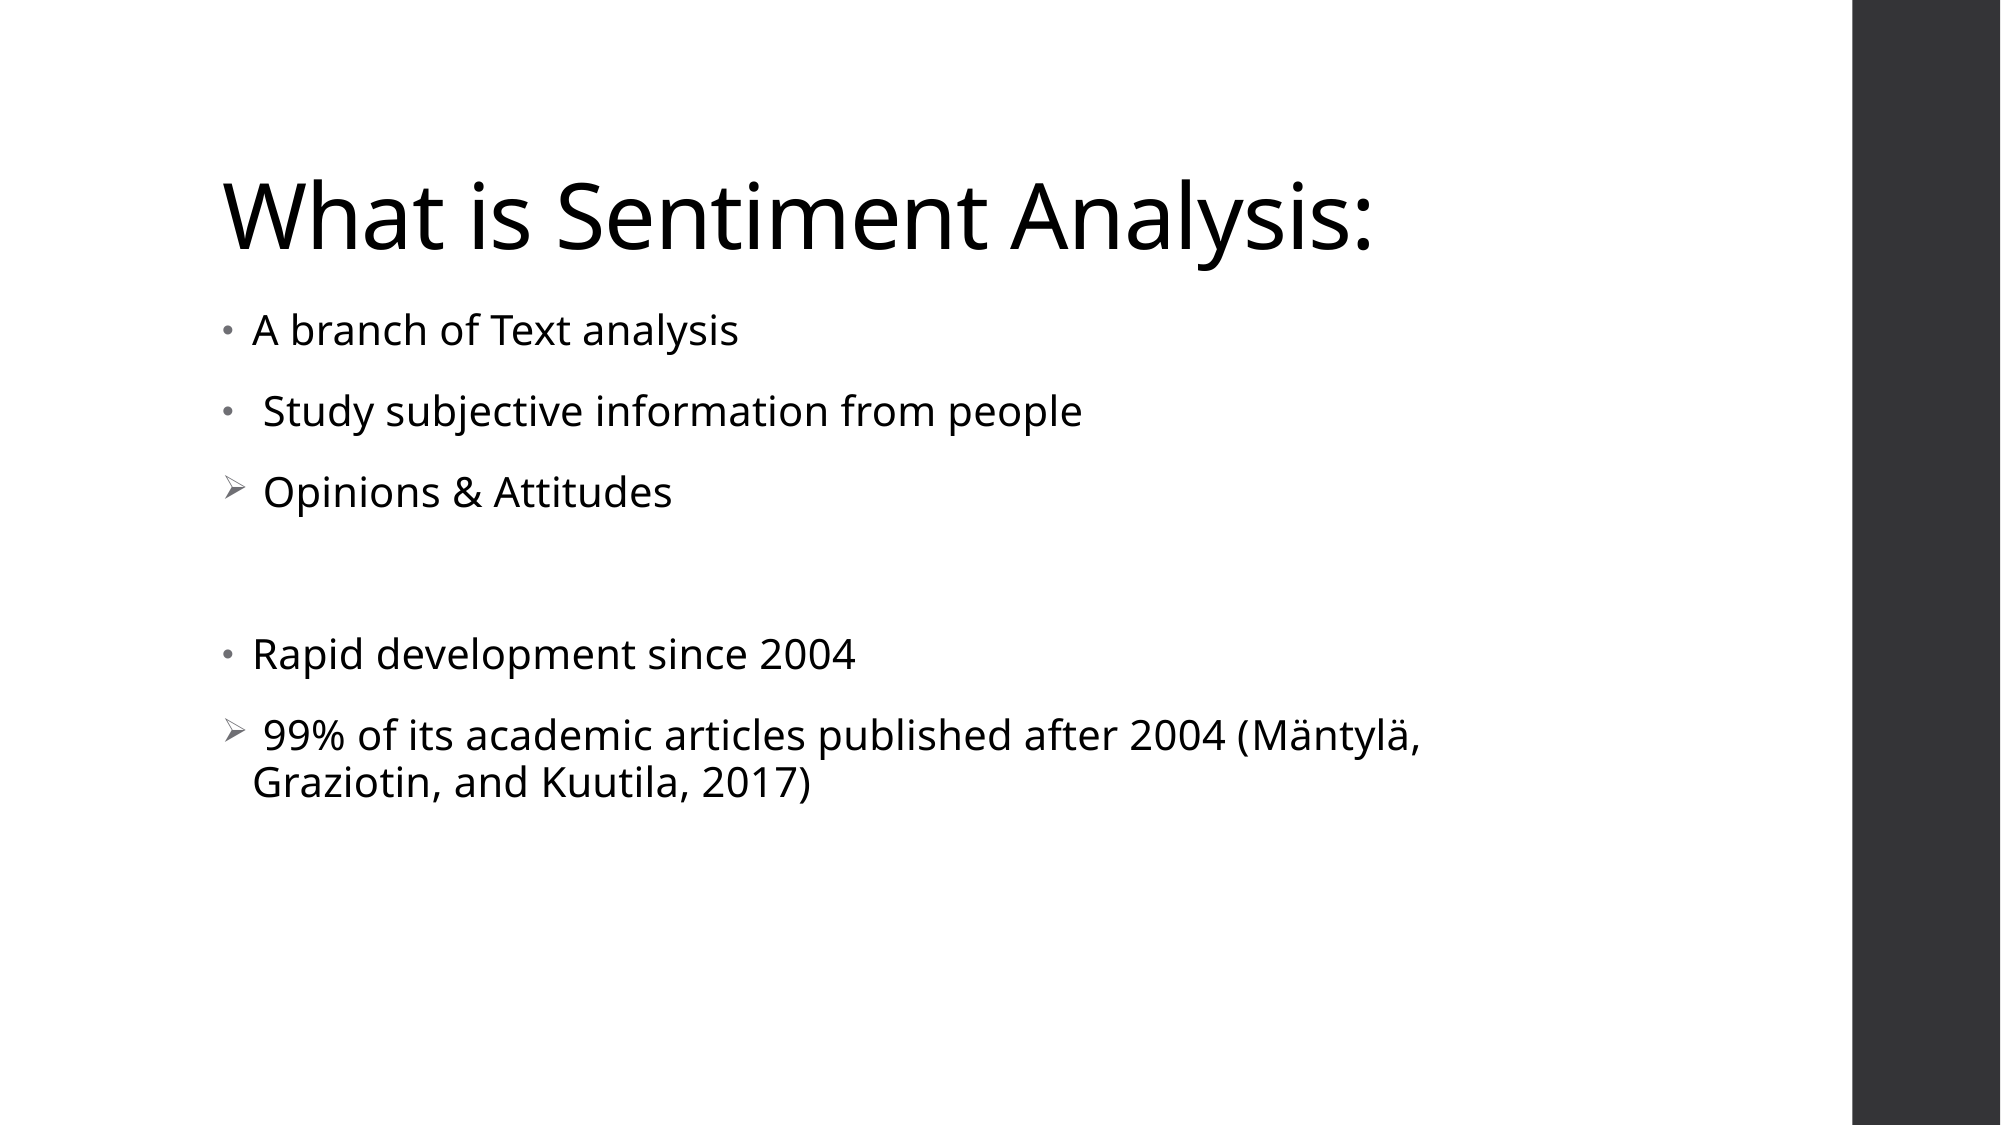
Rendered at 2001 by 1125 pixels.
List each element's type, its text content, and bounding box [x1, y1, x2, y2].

list A branch of Text analysis Study subjective information from people Opinions & Attitudes Rapid development since 2004 99% of its academic articles published after 2004 (Mäntylä, Graziotin, and Kuutila, 2017) [206, 299, 1617, 1014]
title What is Sentiment Analysis: [206, 60, 1797, 278]
